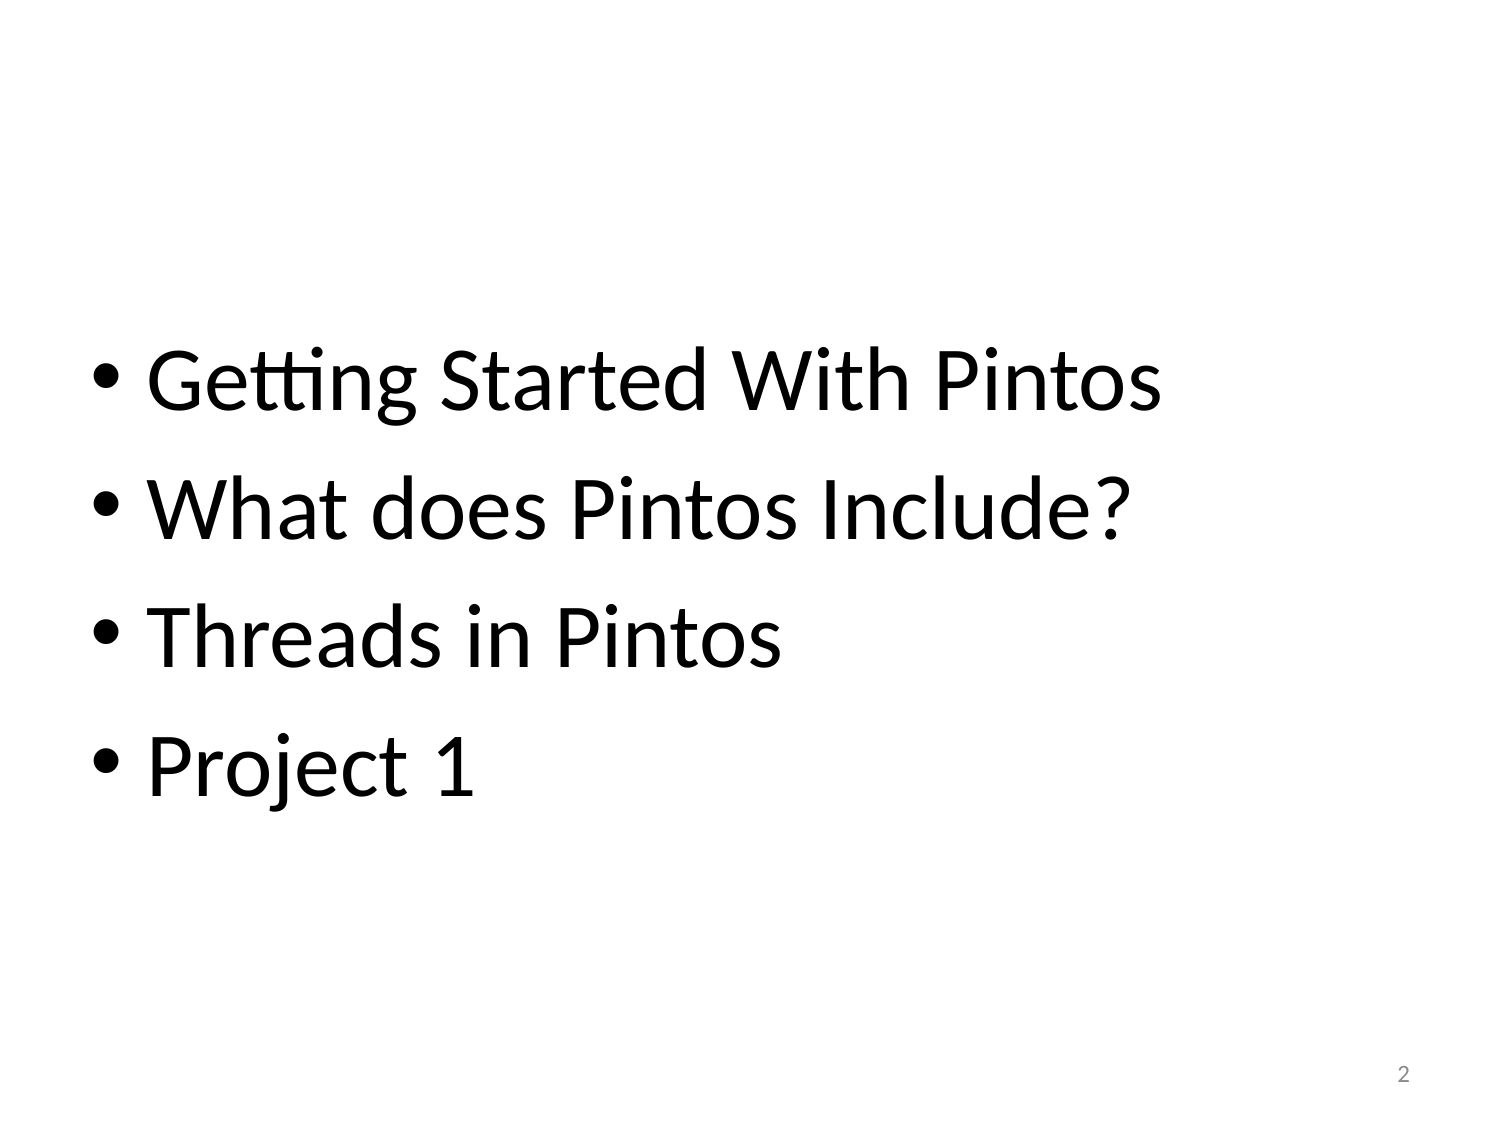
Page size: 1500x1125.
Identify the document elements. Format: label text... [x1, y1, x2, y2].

list Getting Started With Pintos What does Pintos Include? Threads in Pintos Project 1 [75, 128, 1425, 1005]
slide_number 2 [1074, 1042, 1425, 1103]
